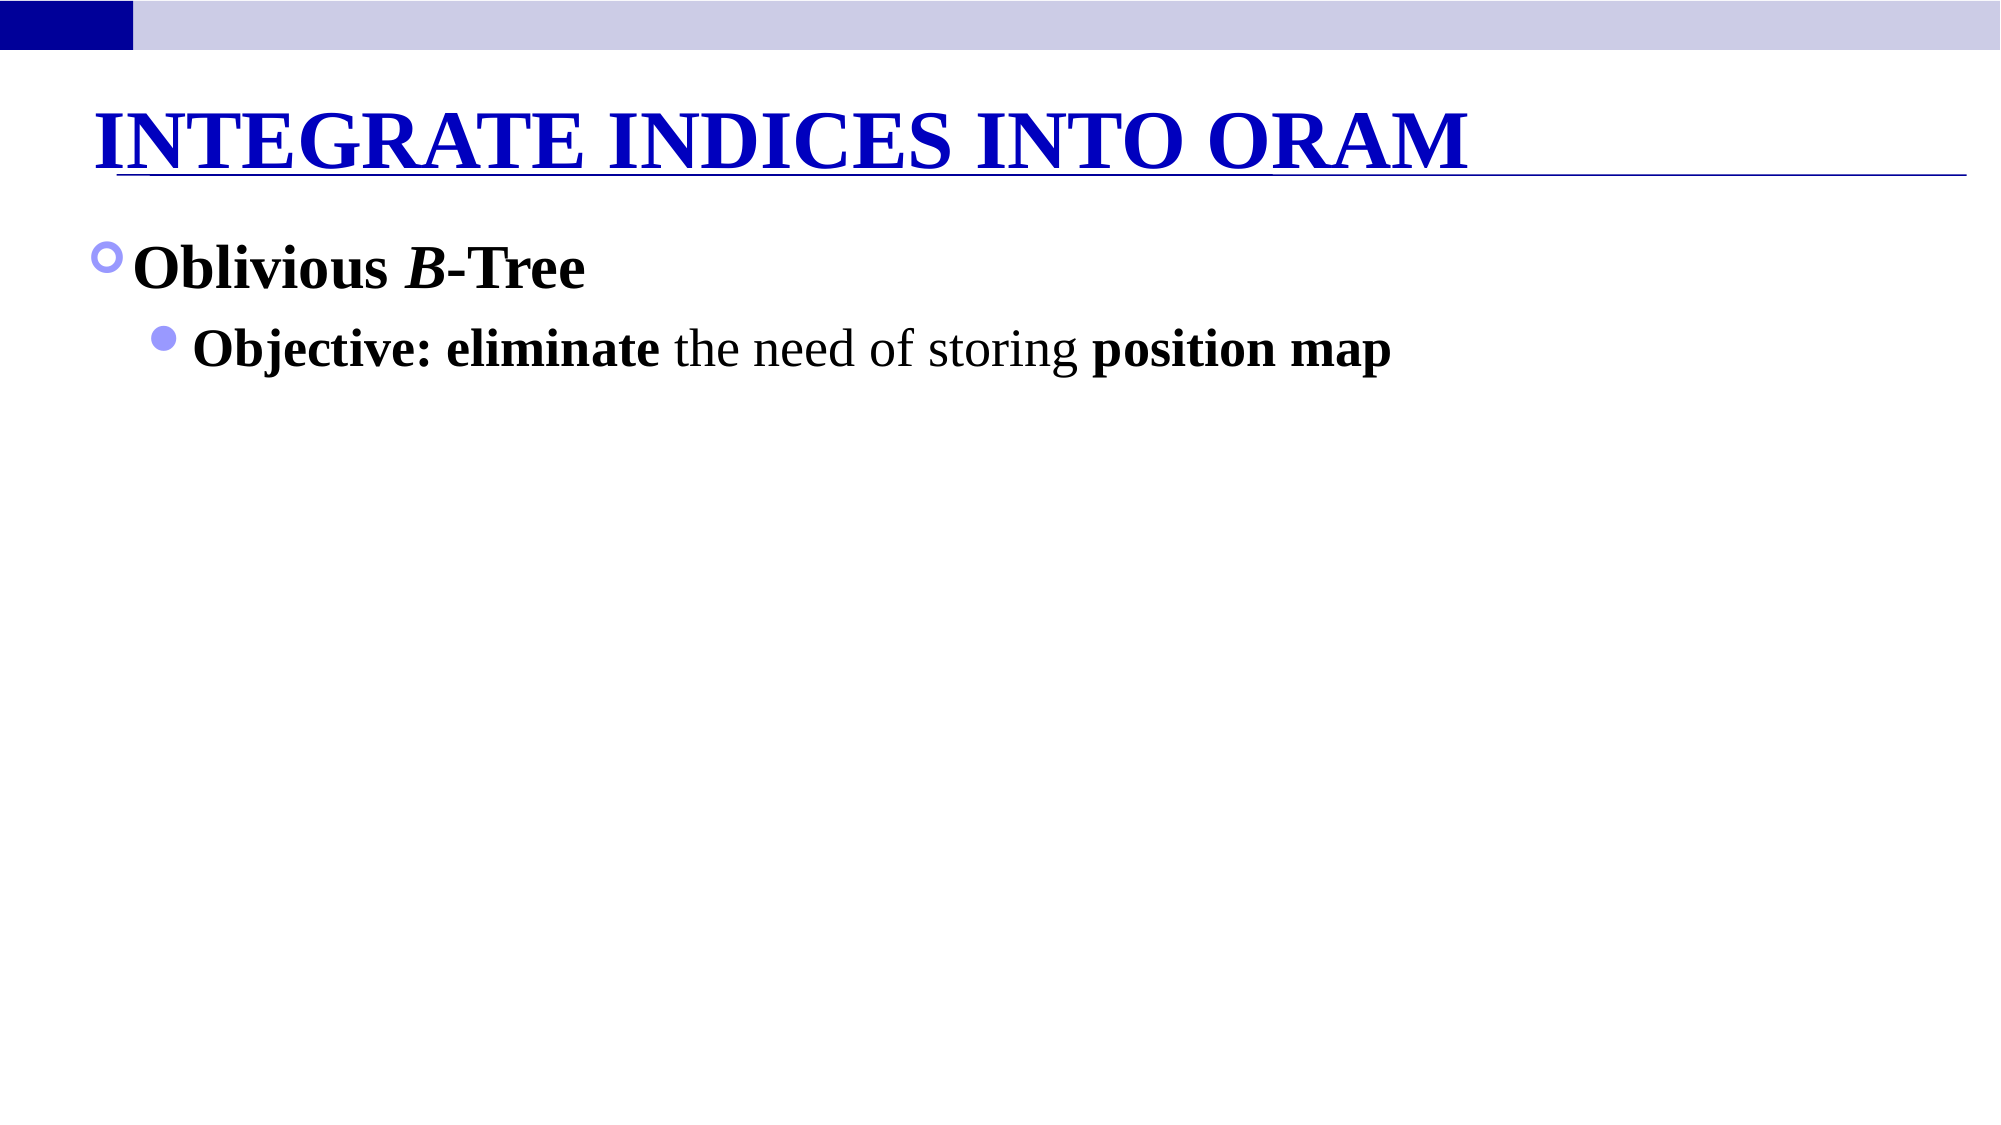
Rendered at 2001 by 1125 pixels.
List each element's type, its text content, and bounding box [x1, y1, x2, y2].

text_box Integrate Indices into ORAM [79, 78, 1917, 189]
text_box Oblivious B-Tree Objective: eliminate the need of storing position map [72, 218, 1869, 1042]
